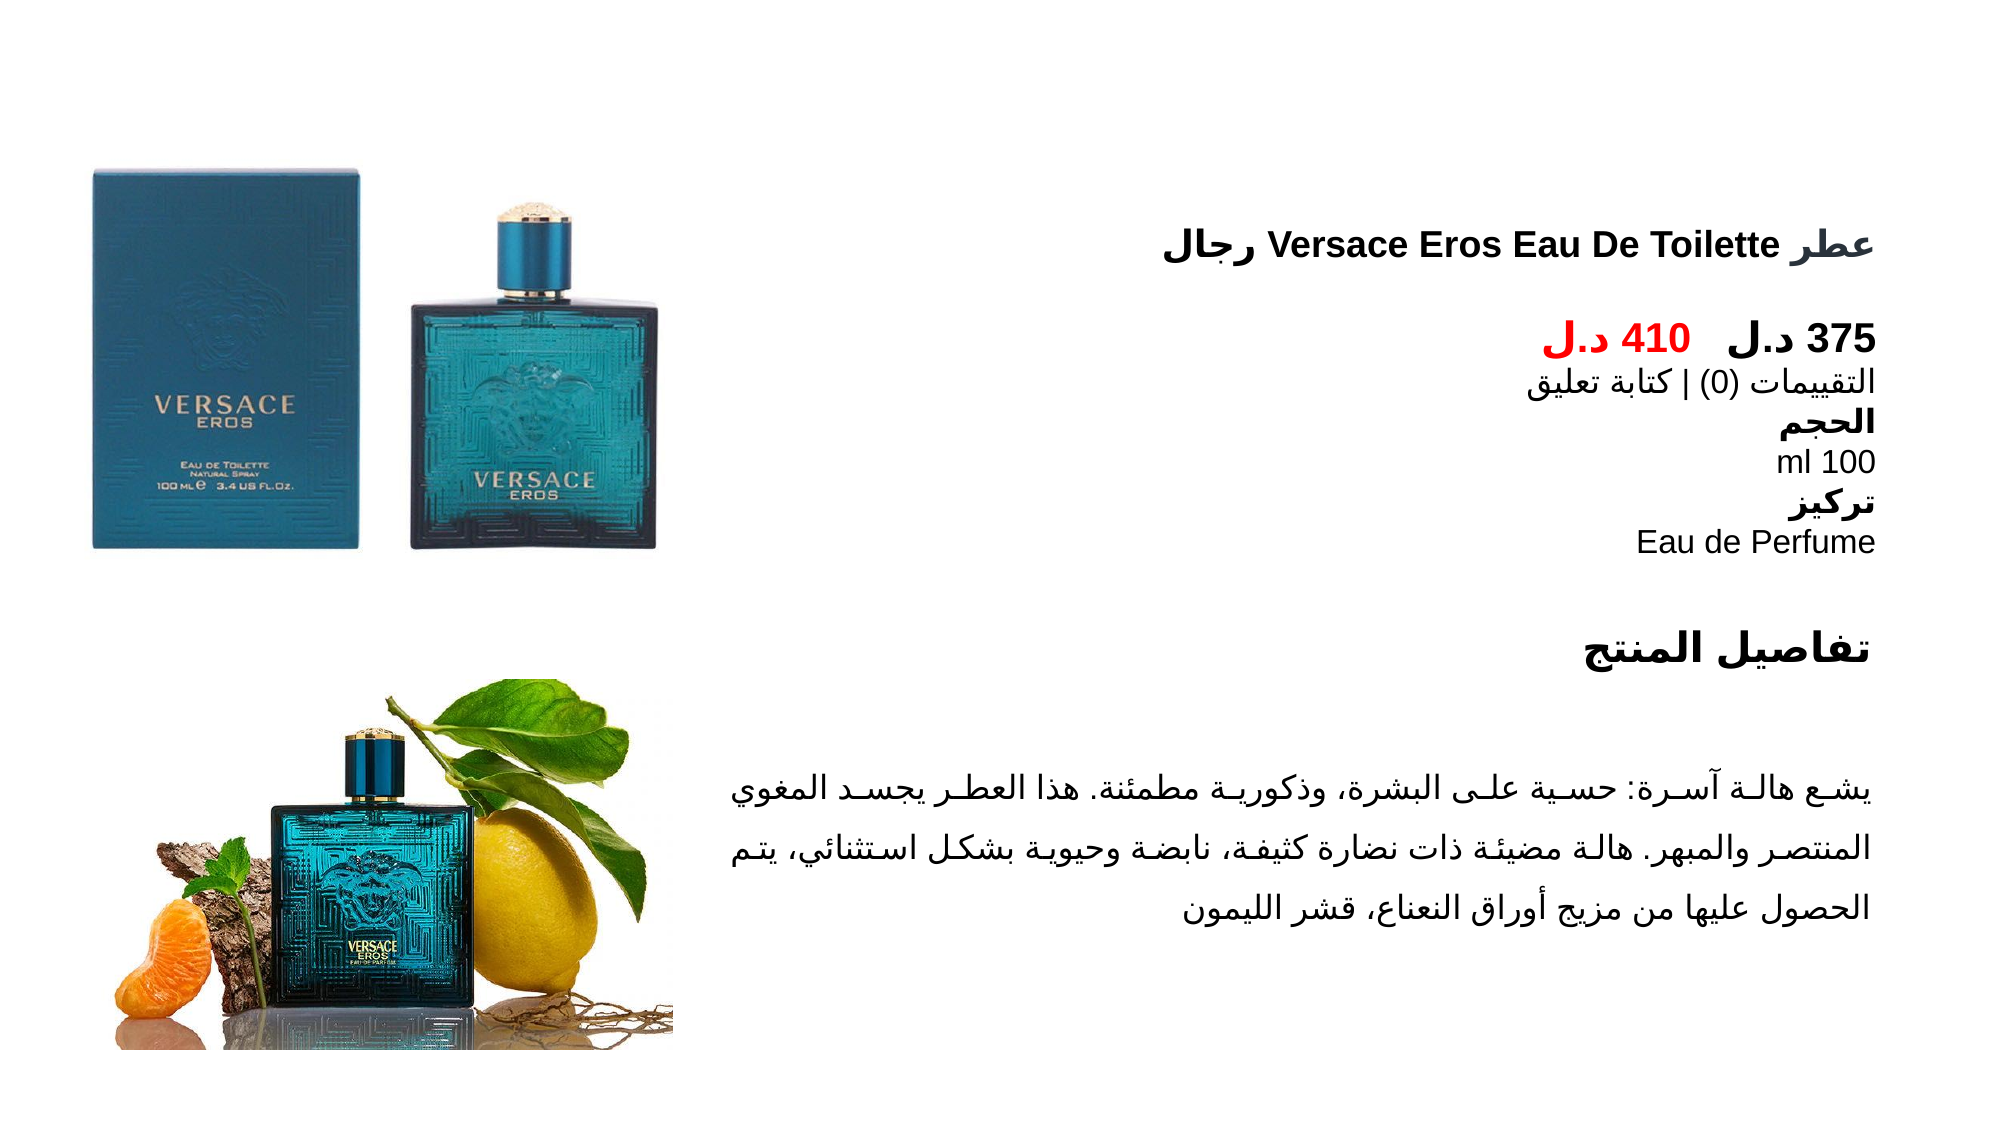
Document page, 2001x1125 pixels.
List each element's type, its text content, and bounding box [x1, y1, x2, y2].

picture [72, 74, 678, 1050]
text_box تفاصيل المنتج يشع هالة آسرة: حسية على البشرة، وذكورية مطمئنة. هذا العطر يجسد المغوي المنتصر والمبهر. هالة مضيئة ذات نضارة كثيفة، نابضة وحيوية بشكل استثنائي، يتم الحصول عليها من مزيج أوراق النعناع، قشر الليمون [715, 613, 1887, 934]
text_box عطر Versace Eros Eau De Toilette رجال 375 د.ل 410 د.ل التقييمات (0) | كتابة تعليق الحجم 100 ml تركيز Eau de Perfume [876, 218, 1877, 562]
